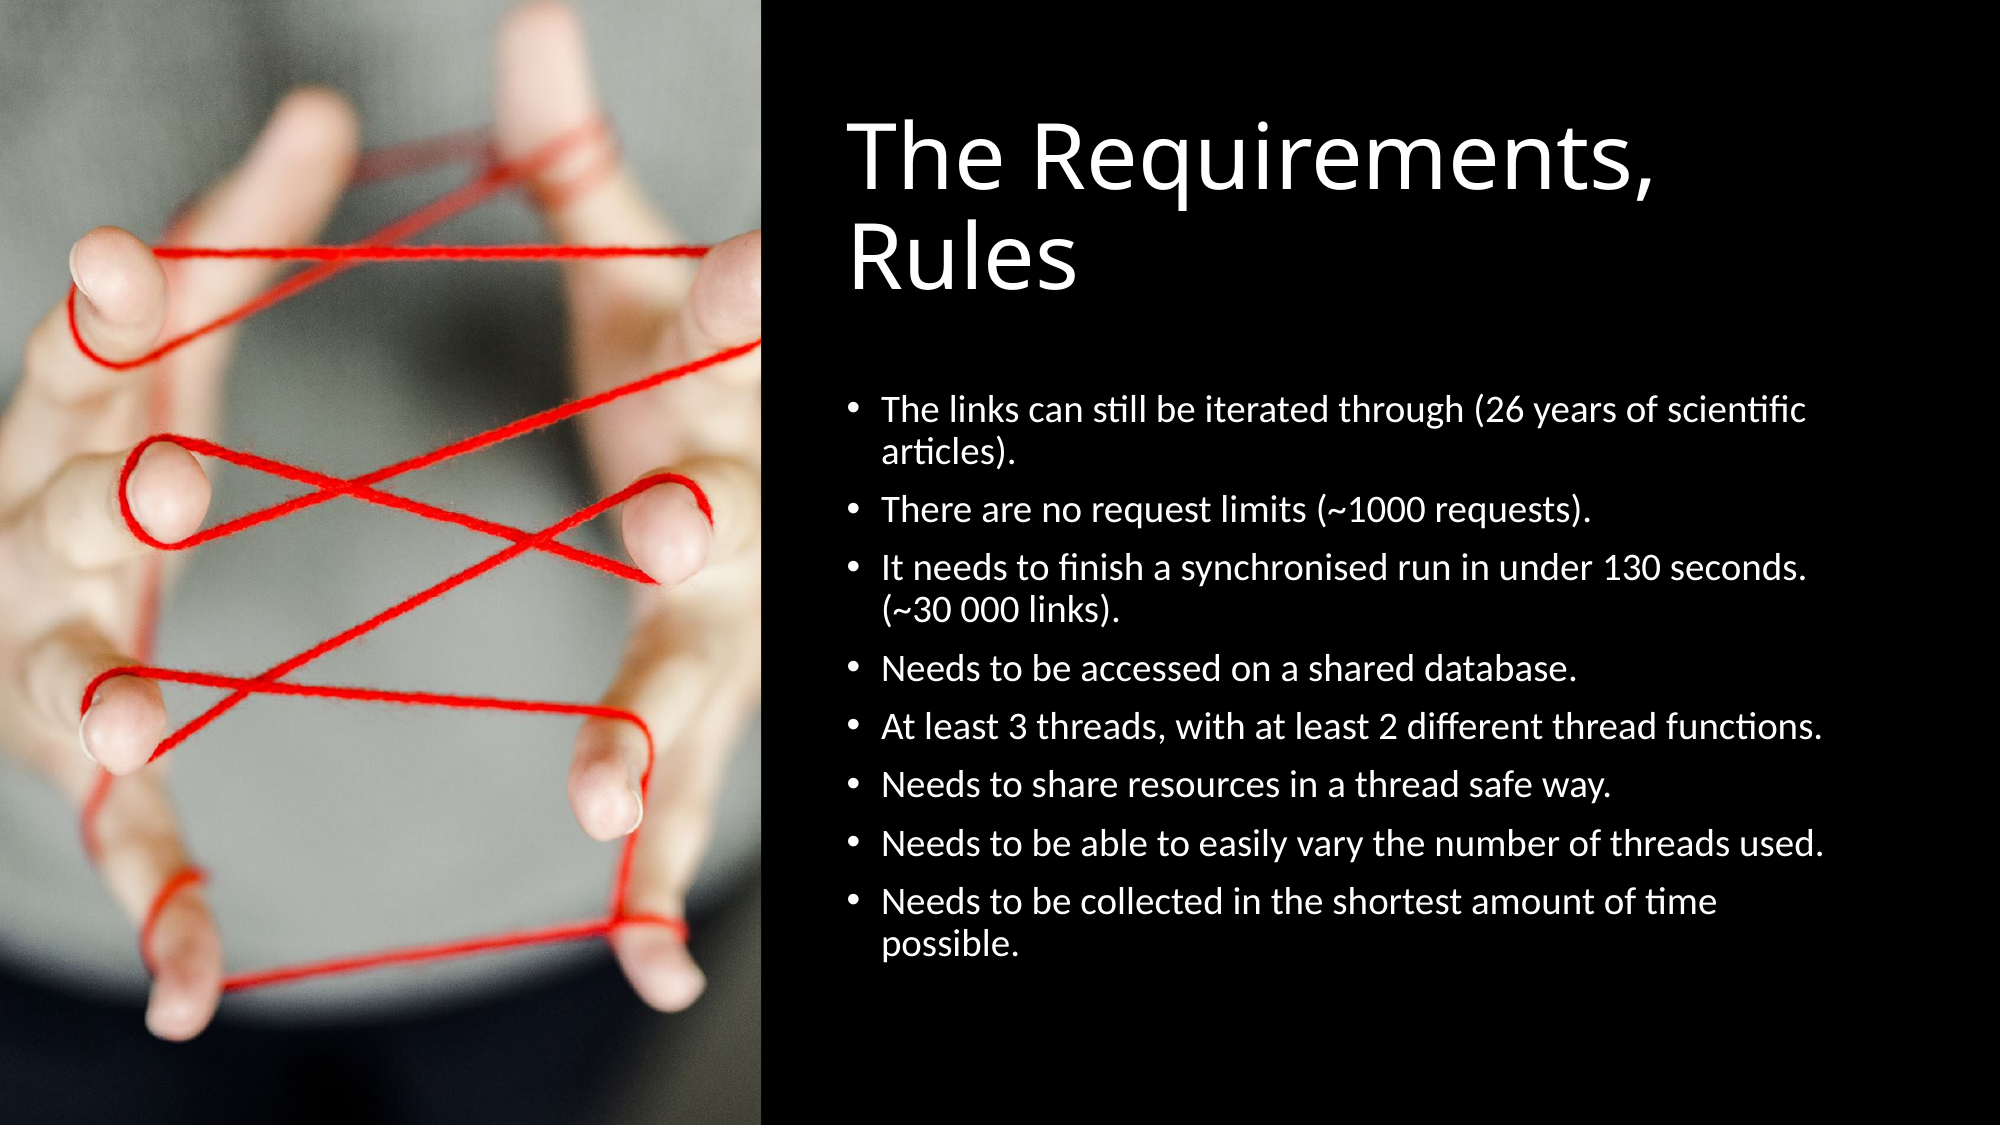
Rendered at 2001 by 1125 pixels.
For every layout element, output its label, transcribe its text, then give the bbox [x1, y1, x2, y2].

list The links can still be iterated through (26 years of scientific articles). There are no request limits (~1000 requests). It needs to finish a synchronised run in under 130 seconds. (~30 000 links). Needs to be accessed on a shared database. At least 3 threads, with at least 2 different thread functions. Needs to share resources in a thread safe way. Needs to be able to easily vary the number of threads used. Needs to be collected in the shortest amount of time possible. [831, 381, 1845, 1014]
picture [0, 0, 762, 1125]
title The Requirements, Rules [831, 59, 1845, 360]
